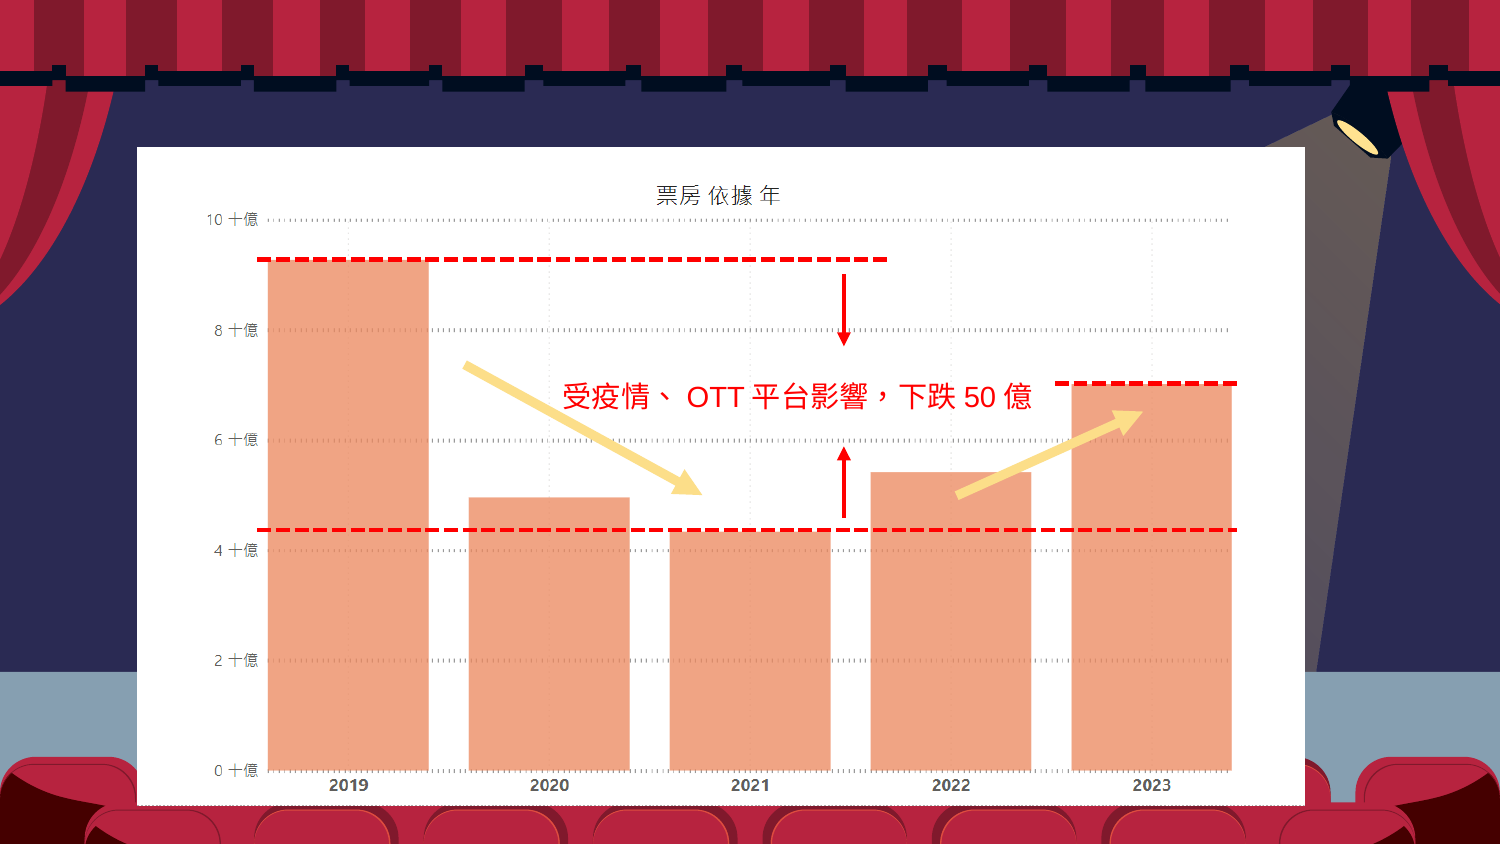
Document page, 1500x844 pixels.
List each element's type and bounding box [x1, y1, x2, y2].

text_box [464, 364, 703, 496]
picture [137, 147, 1306, 806]
text_box [956, 411, 1144, 496]
